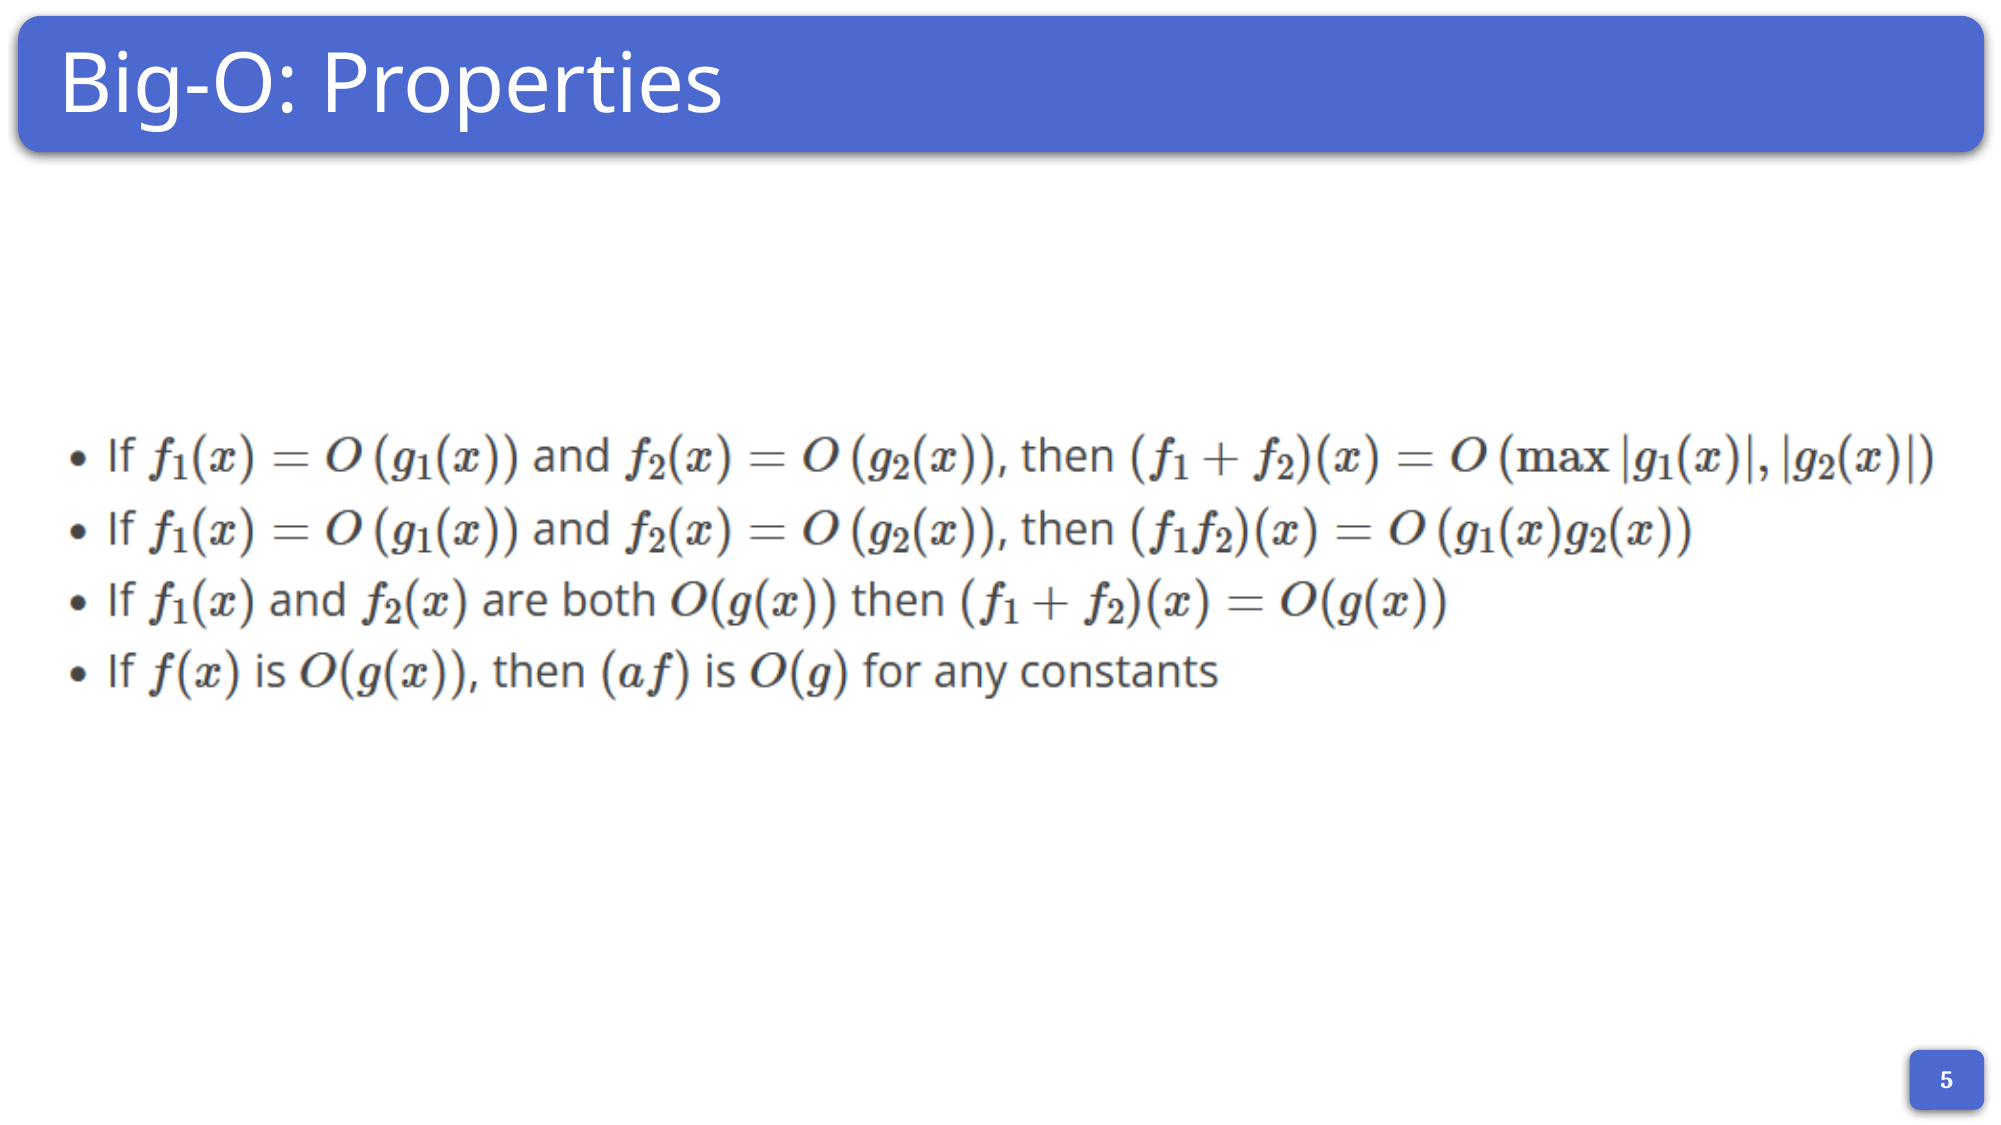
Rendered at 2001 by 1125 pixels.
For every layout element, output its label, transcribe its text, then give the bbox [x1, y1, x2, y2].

slide_number 5 [1909, 1049, 1985, 1107]
title Big-O: Properties [43, 37, 1957, 134]
picture [54, 422, 1946, 703]
